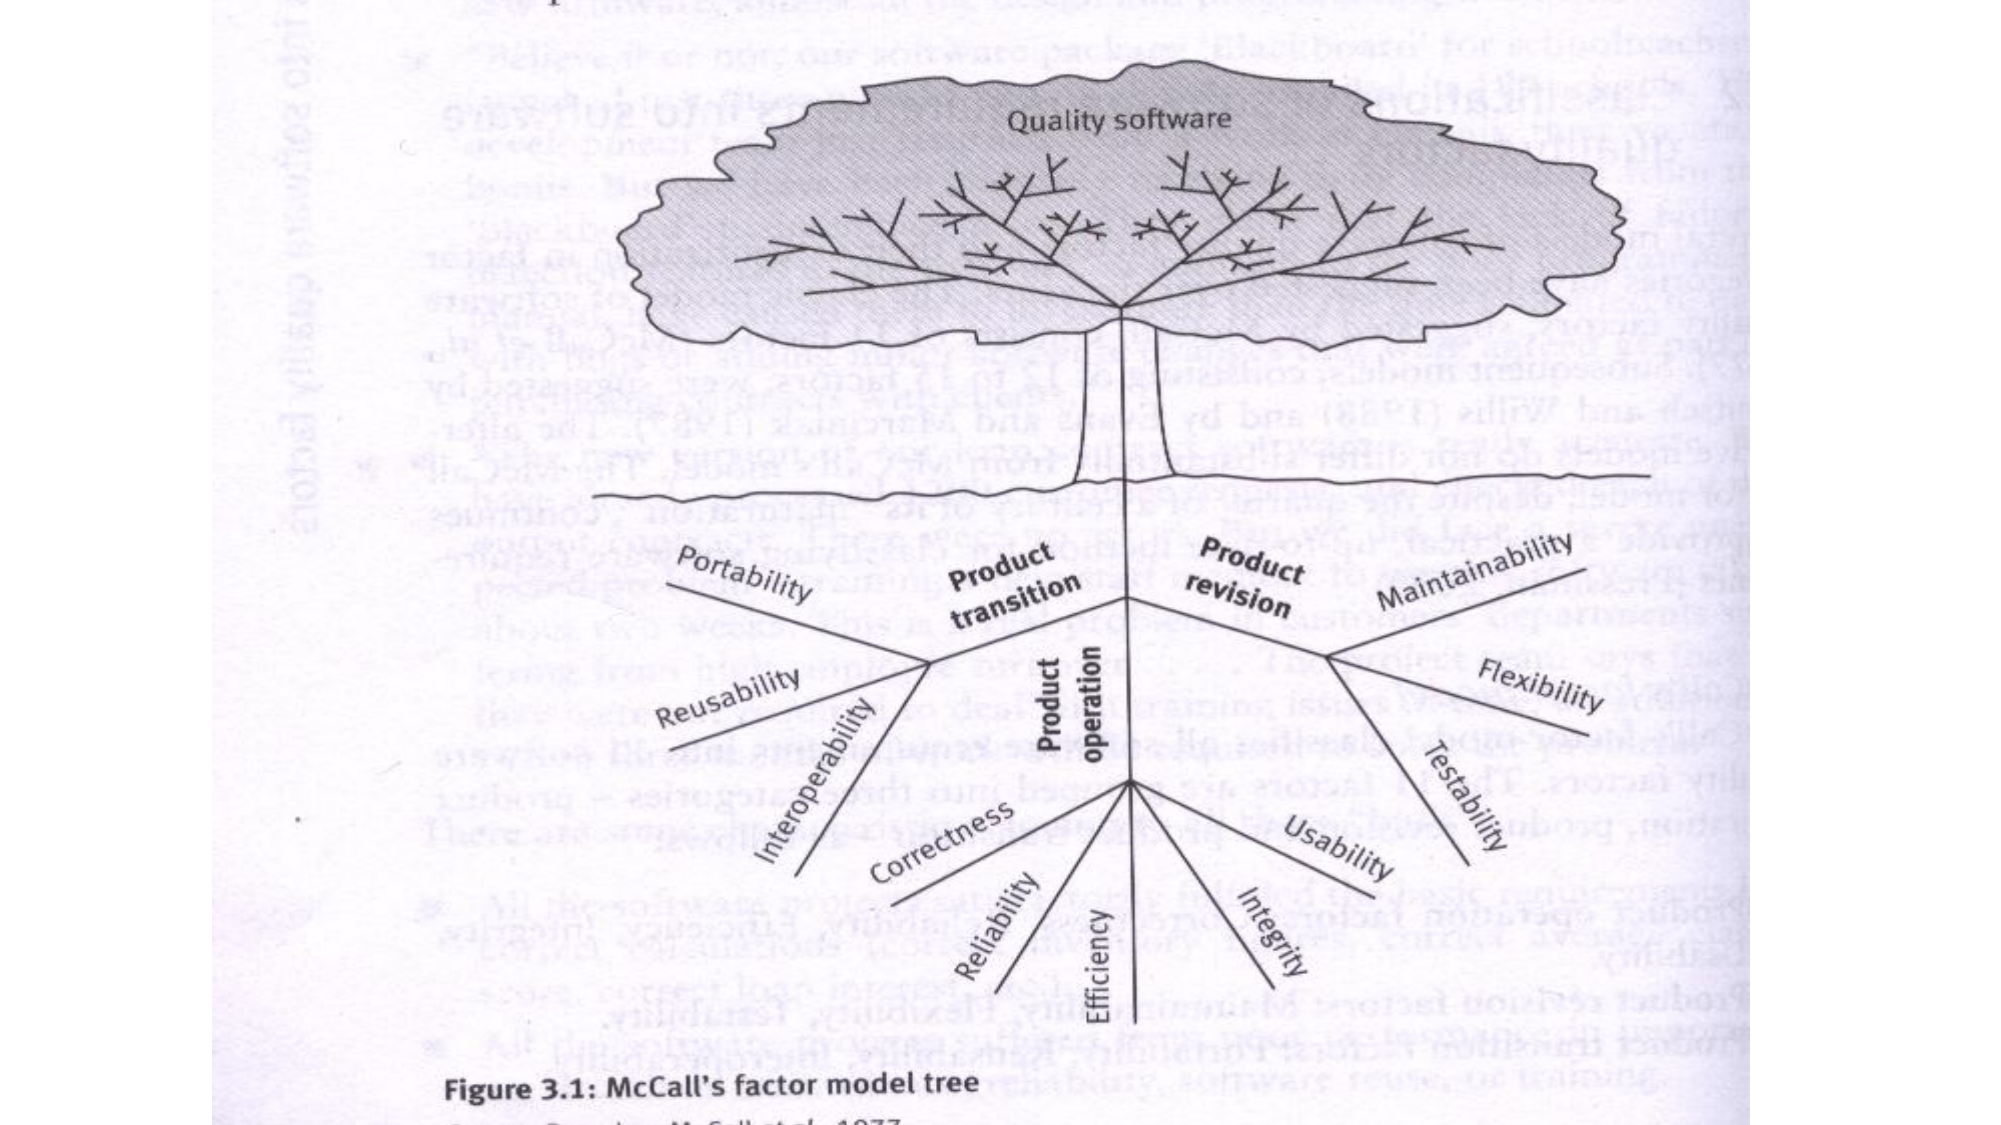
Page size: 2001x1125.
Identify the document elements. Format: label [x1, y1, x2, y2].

picture [212, 0, 1750, 1125]
